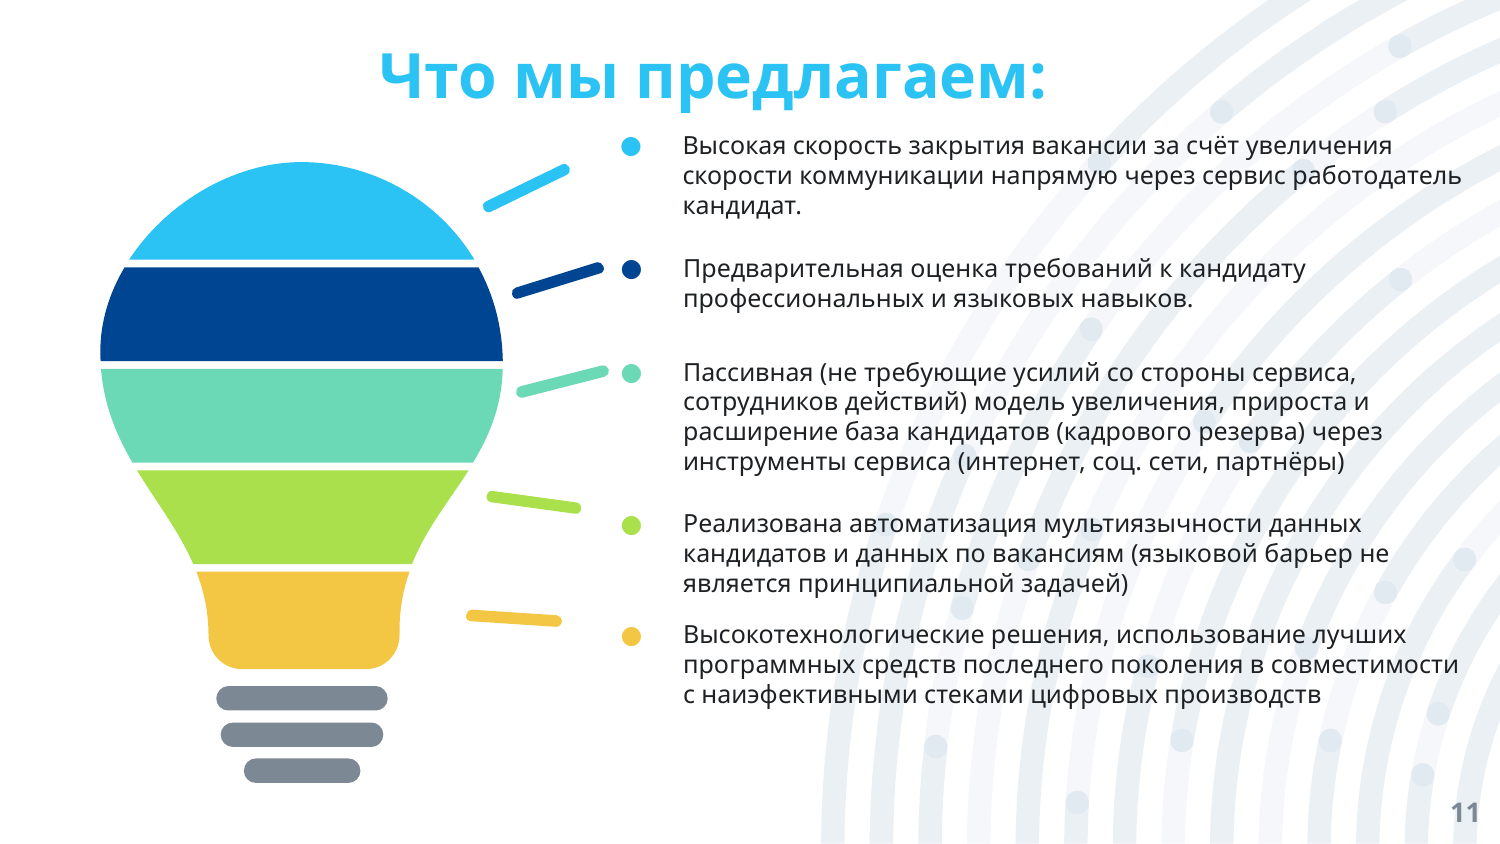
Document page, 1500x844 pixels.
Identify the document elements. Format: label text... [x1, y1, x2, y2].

text_box Высокотехнологические решения, использование лучших программных средств последнего поколения в совместимости с наиэфективными стеками цифровых производств [608, 618, 1471, 779]
text_box Реализована автоматизация мультиязычности данных кандидатов и данных по вакансиям (языковой барьер не является принципиальной задачей) [608, 507, 1471, 618]
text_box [100, 161, 599, 784]
slide_number 11 [1391, 779, 1482, 844]
text_box Предварительная оценка требований к кандидату профессиональных и языковых навыков. [608, 252, 1471, 355]
text_box Пассивная (не требующие усилий со стороны сервиса, сотрудников действий) модель увеличения, прироста и расширение база кандидатов (кадрового резерва) через инструменты сервиса (интернет, соц. сети, партнёры) [608, 355, 1471, 507]
title Что мы предлагаем: [103, 47, 1324, 113]
list Высокая скорость закрытия вакансии за счёт увеличения скорости коммуникации напрямую через сервис работодатель кандидат. [607, 129, 1470, 232]
